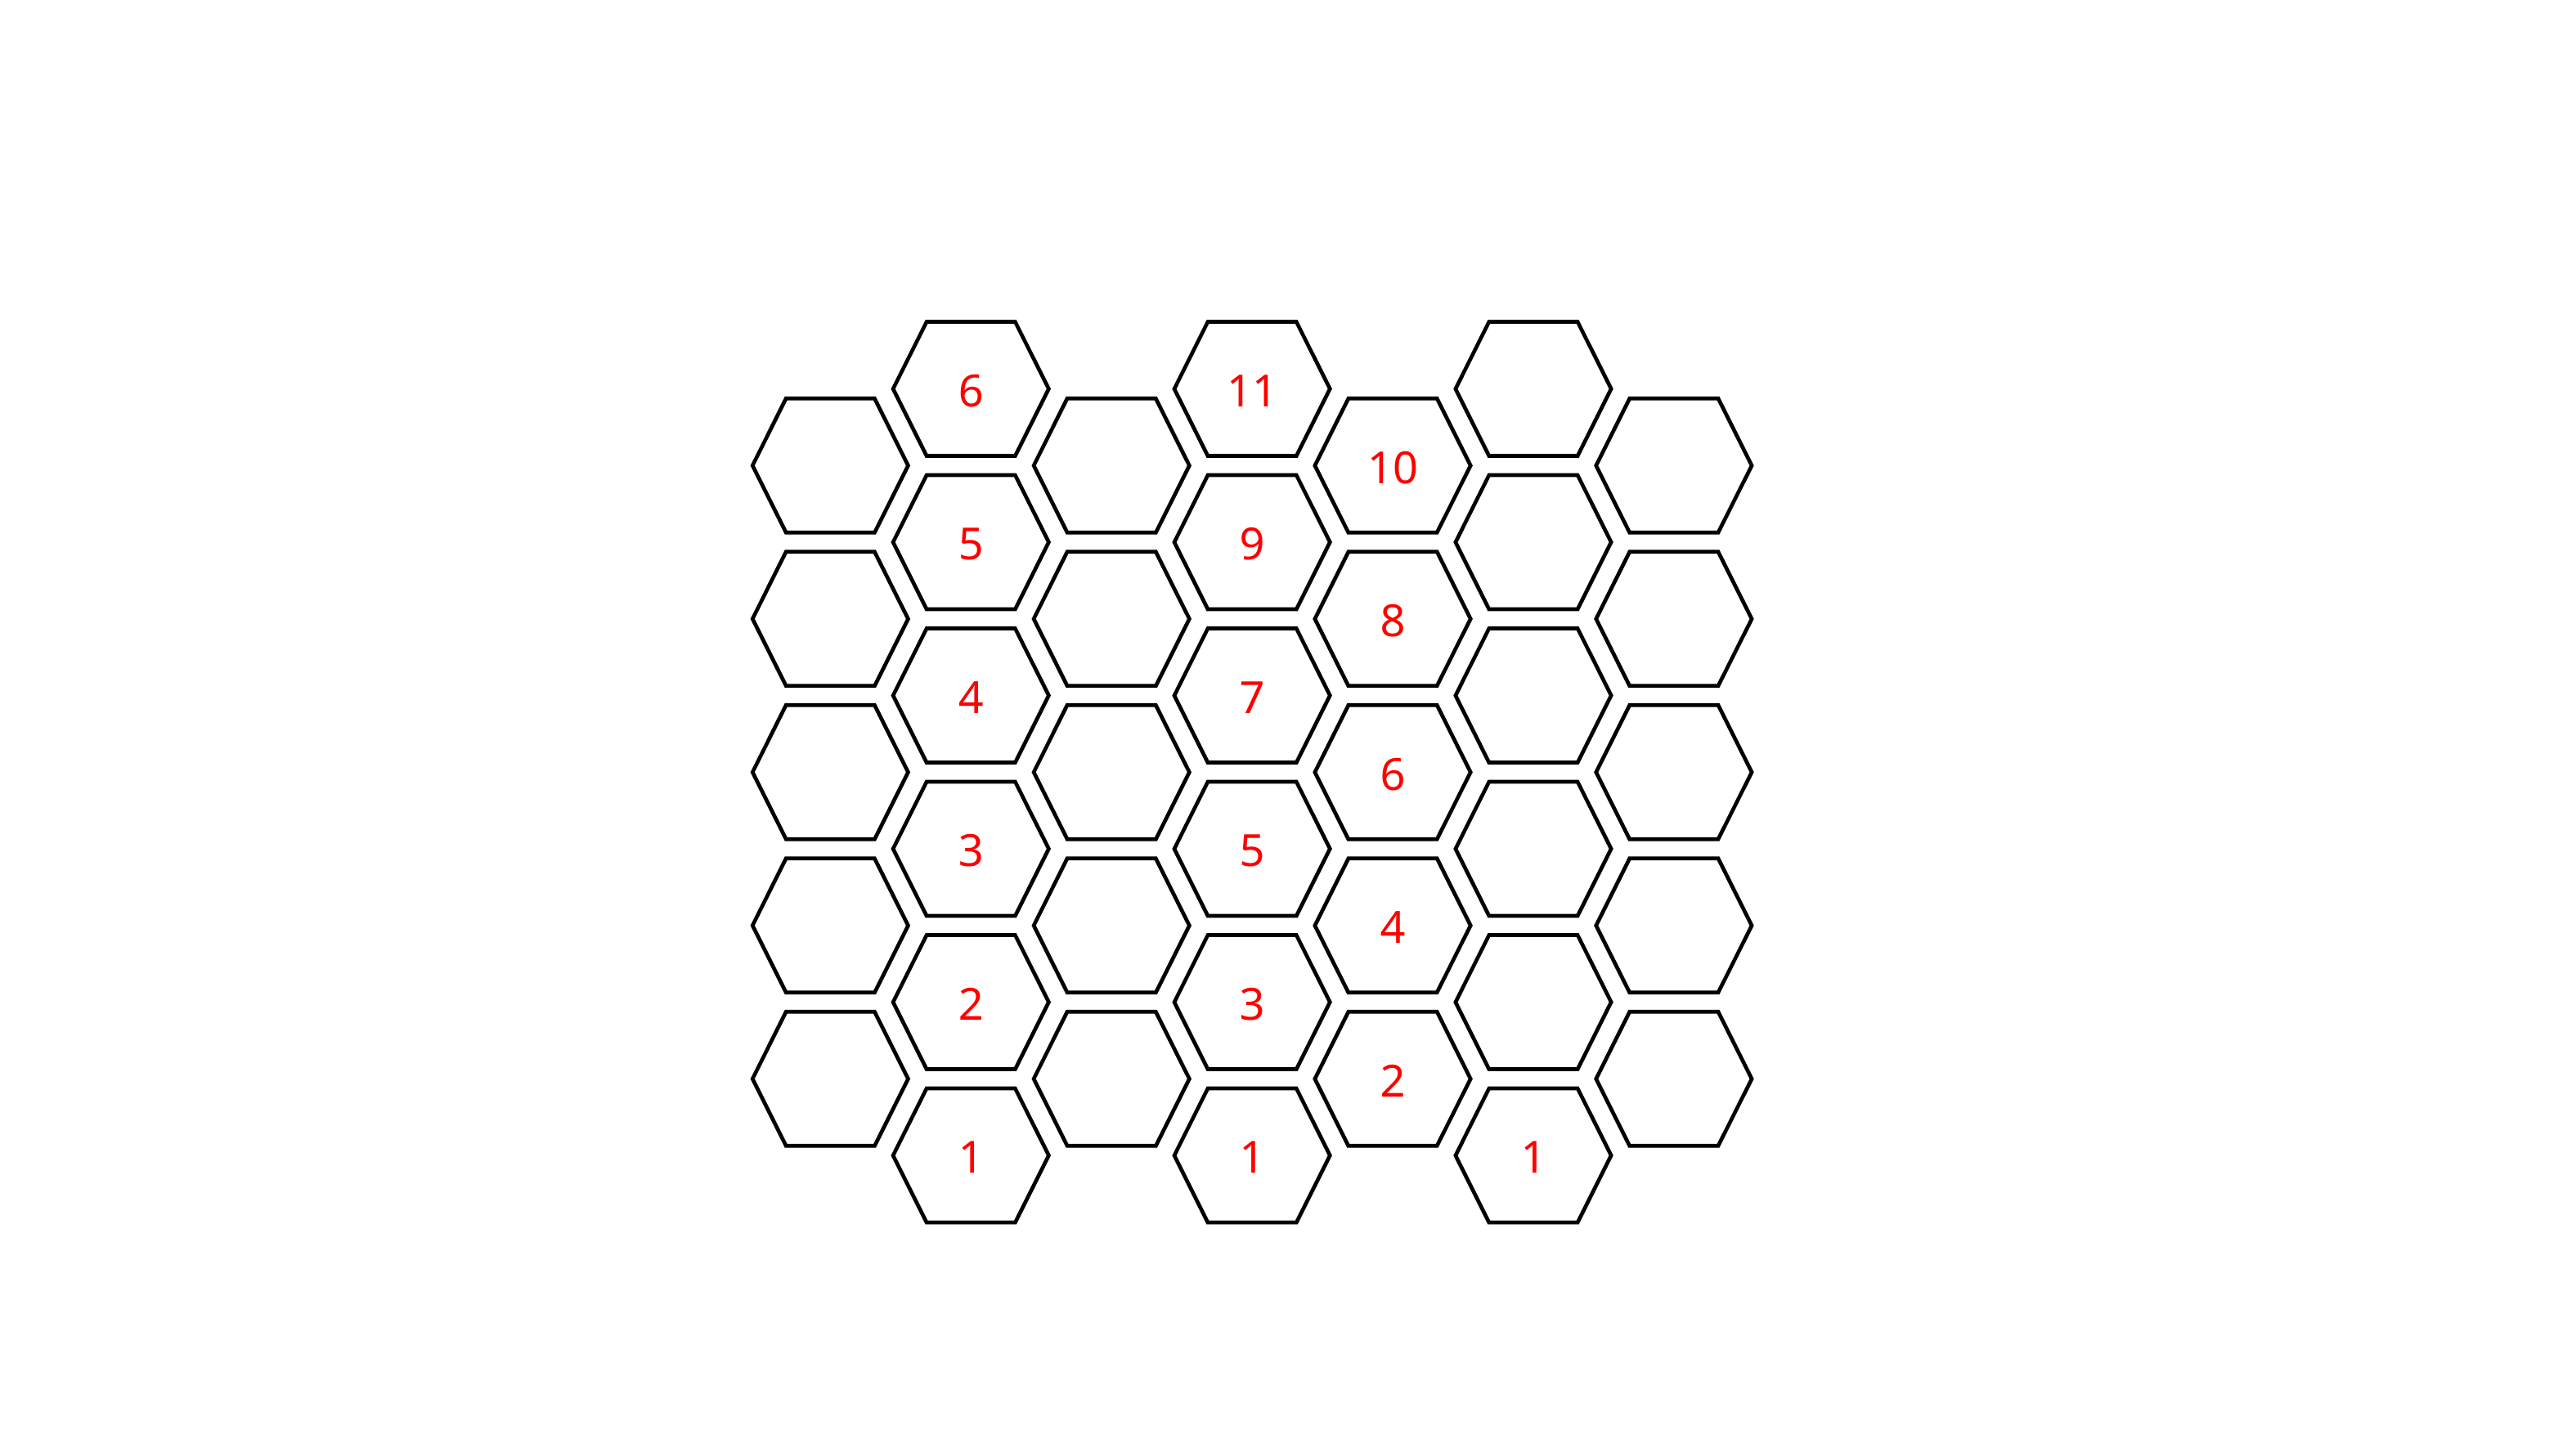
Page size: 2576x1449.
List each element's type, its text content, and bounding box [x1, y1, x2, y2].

text_box 3 [891, 781, 1050, 917]
text_box [752, 704, 909, 841]
text_box 2 [1313, 1011, 1472, 1147]
text_box [1032, 397, 1191, 534]
text_box 11 [1173, 321, 1331, 457]
text_box 4 [891, 627, 1050, 764]
text_box [1454, 934, 1613, 1070]
text_box [1595, 1011, 1753, 1147]
text_box [752, 550, 909, 687]
text_box [1454, 321, 1613, 457]
text_box 6 [891, 321, 1050, 457]
text_box [752, 1011, 909, 1147]
text_box 2 [891, 934, 1050, 1070]
text_box 10 [1313, 397, 1472, 534]
text_box [1454, 474, 1613, 611]
text_box [1032, 1011, 1191, 1147]
text_box 3 [1173, 934, 1331, 1070]
text_box 7 [1173, 627, 1331, 764]
text_box [1032, 704, 1191, 841]
text_box 9 [1173, 474, 1331, 611]
text_box [1595, 550, 1753, 687]
text_box [1032, 550, 1191, 687]
text_box [1595, 397, 1753, 534]
text_box [1595, 857, 1753, 994]
text_box [1595, 704, 1753, 841]
text_box [752, 397, 909, 534]
text_box 1 [891, 1088, 1050, 1224]
text_box [1032, 857, 1191, 994]
text_box [1454, 627, 1613, 764]
text_box 1 [1454, 1088, 1613, 1224]
text_box 8 [1313, 550, 1472, 687]
text_box [1454, 781, 1613, 917]
text_box 6 [1313, 704, 1472, 841]
text_box 1 [1173, 1088, 1331, 1224]
text_box 4 [1313, 857, 1472, 994]
text_box 5 [1173, 781, 1331, 917]
text_box 5 [891, 474, 1050, 611]
text_box [752, 857, 909, 994]
